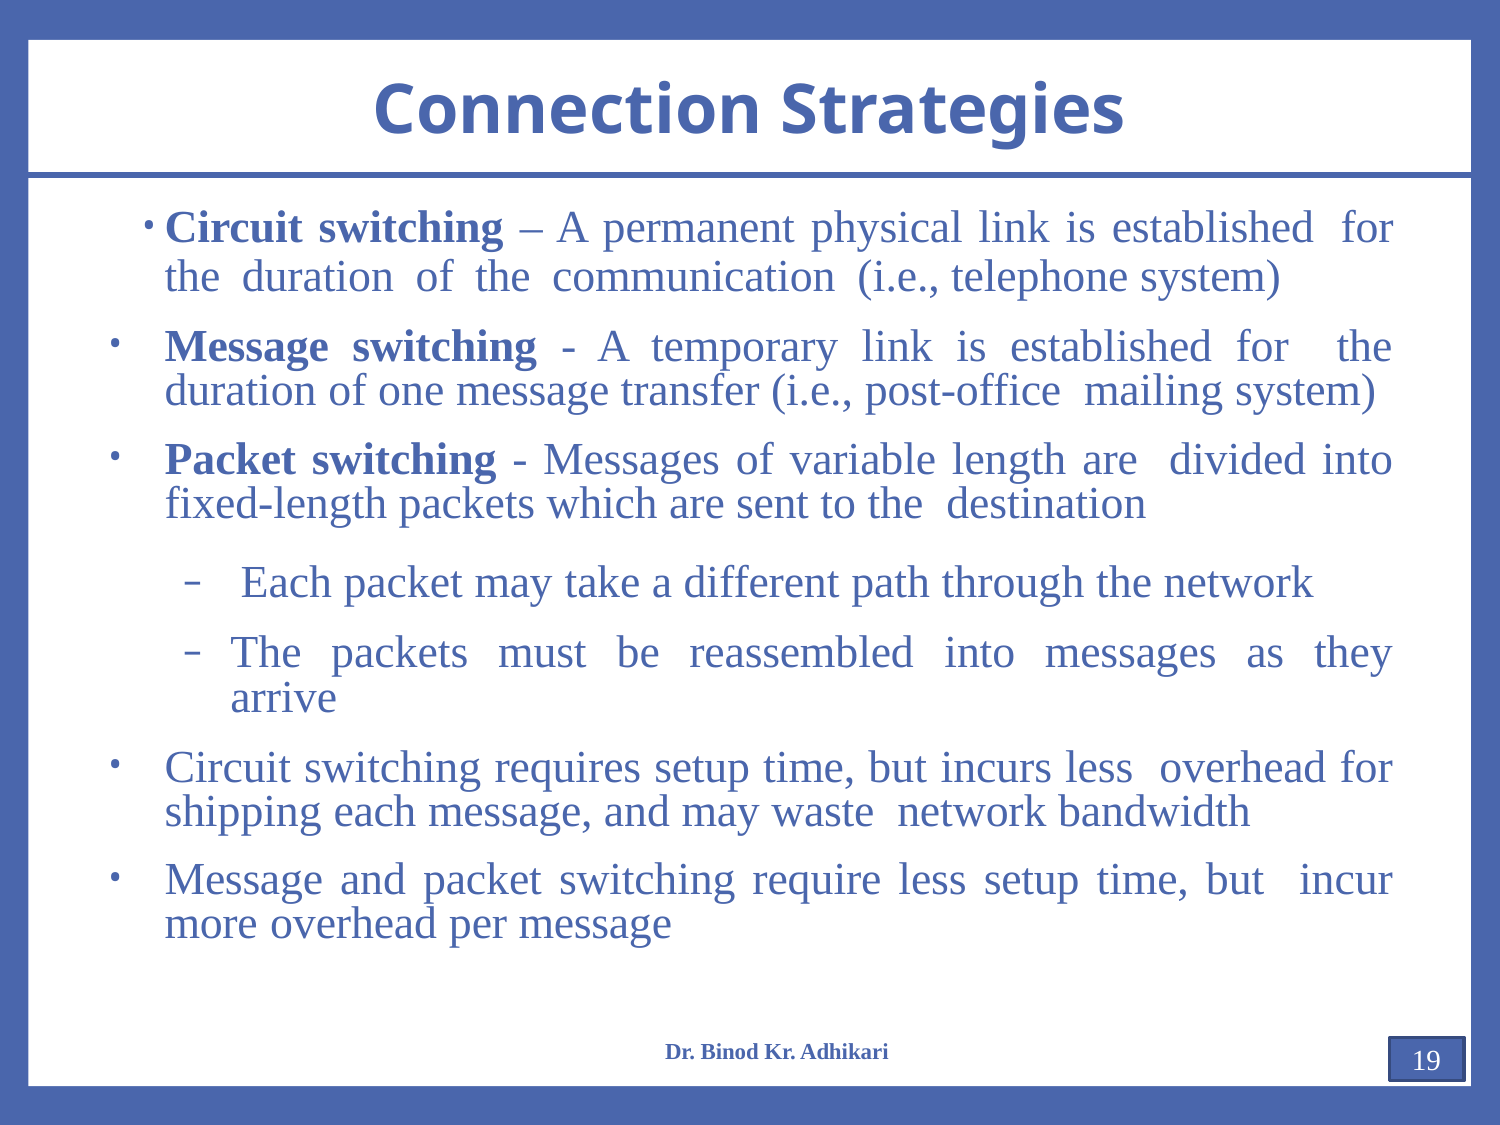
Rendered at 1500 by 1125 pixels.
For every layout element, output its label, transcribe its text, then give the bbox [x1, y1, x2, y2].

list Circuit switching – A permanent physical link is established for the duration of the communication (i.e., telephone system) Message switching - A temporary link is established for the duration of one message transfer (i.e., post-office mailing system) Packet switching - Messages of variable length are divided into fixed-length packets which are sent to the destination Each packet may take a different path through the network The packets must be reassembled into messages as they arrive Circuit switching requires setup time, but incurs less overhead for shipping each message, and may waste network bandwidth Message and packet switching require less setup time, but incur more overhead per message [106, 200, 1394, 948]
title Connection Strategies [140, 10, 1356, 200]
footer Dr. Binod Kr. Adhikari [485, 724, 1067, 1125]
